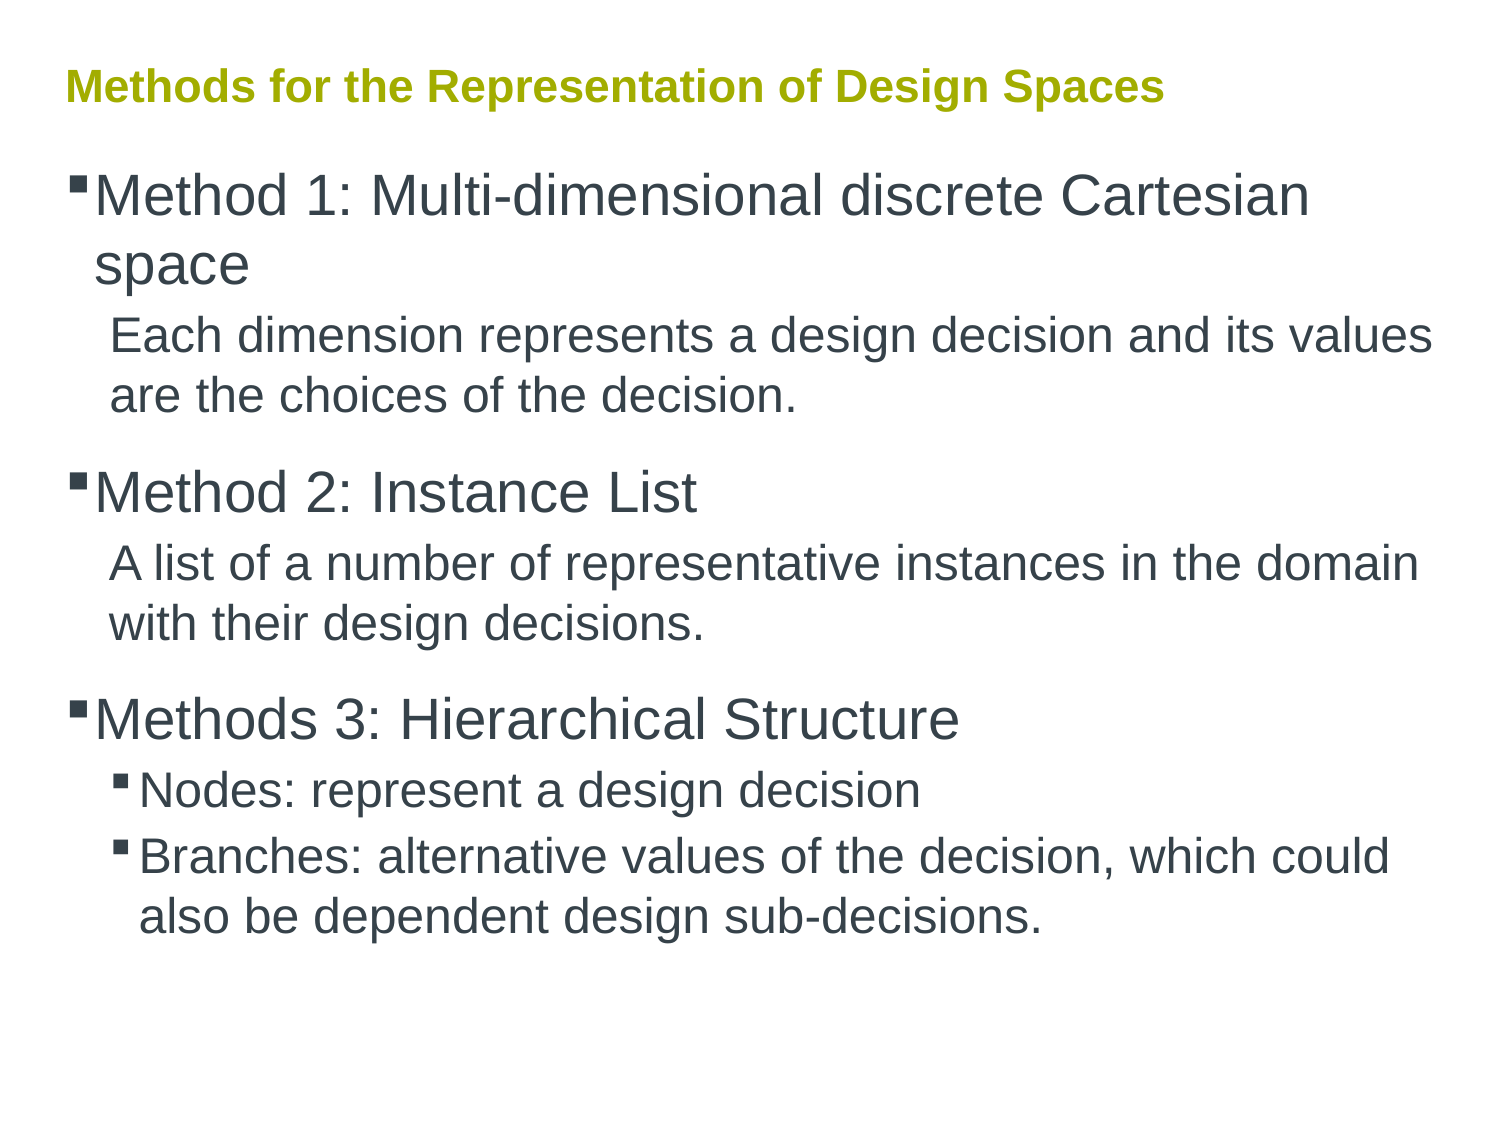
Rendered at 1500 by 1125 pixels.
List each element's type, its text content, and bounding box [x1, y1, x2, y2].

picture [50, 49, 1449, 303]
title Methods for the Representation of Design Spaces [64, 30, 1453, 138]
list Method 1: Multi-dimensional discrete Cartesian space Each dimension represents a design decision and its values are the choices of the decision. Method 2: Instance List A list of a number of representative instances in the domain with their design decisions. Methods 3: Hierarchical Structure Nodes: represent a design decision Branches: alternative values of the decision, which could also be dependent design sub-decisions. [64, 148, 1454, 1059]
